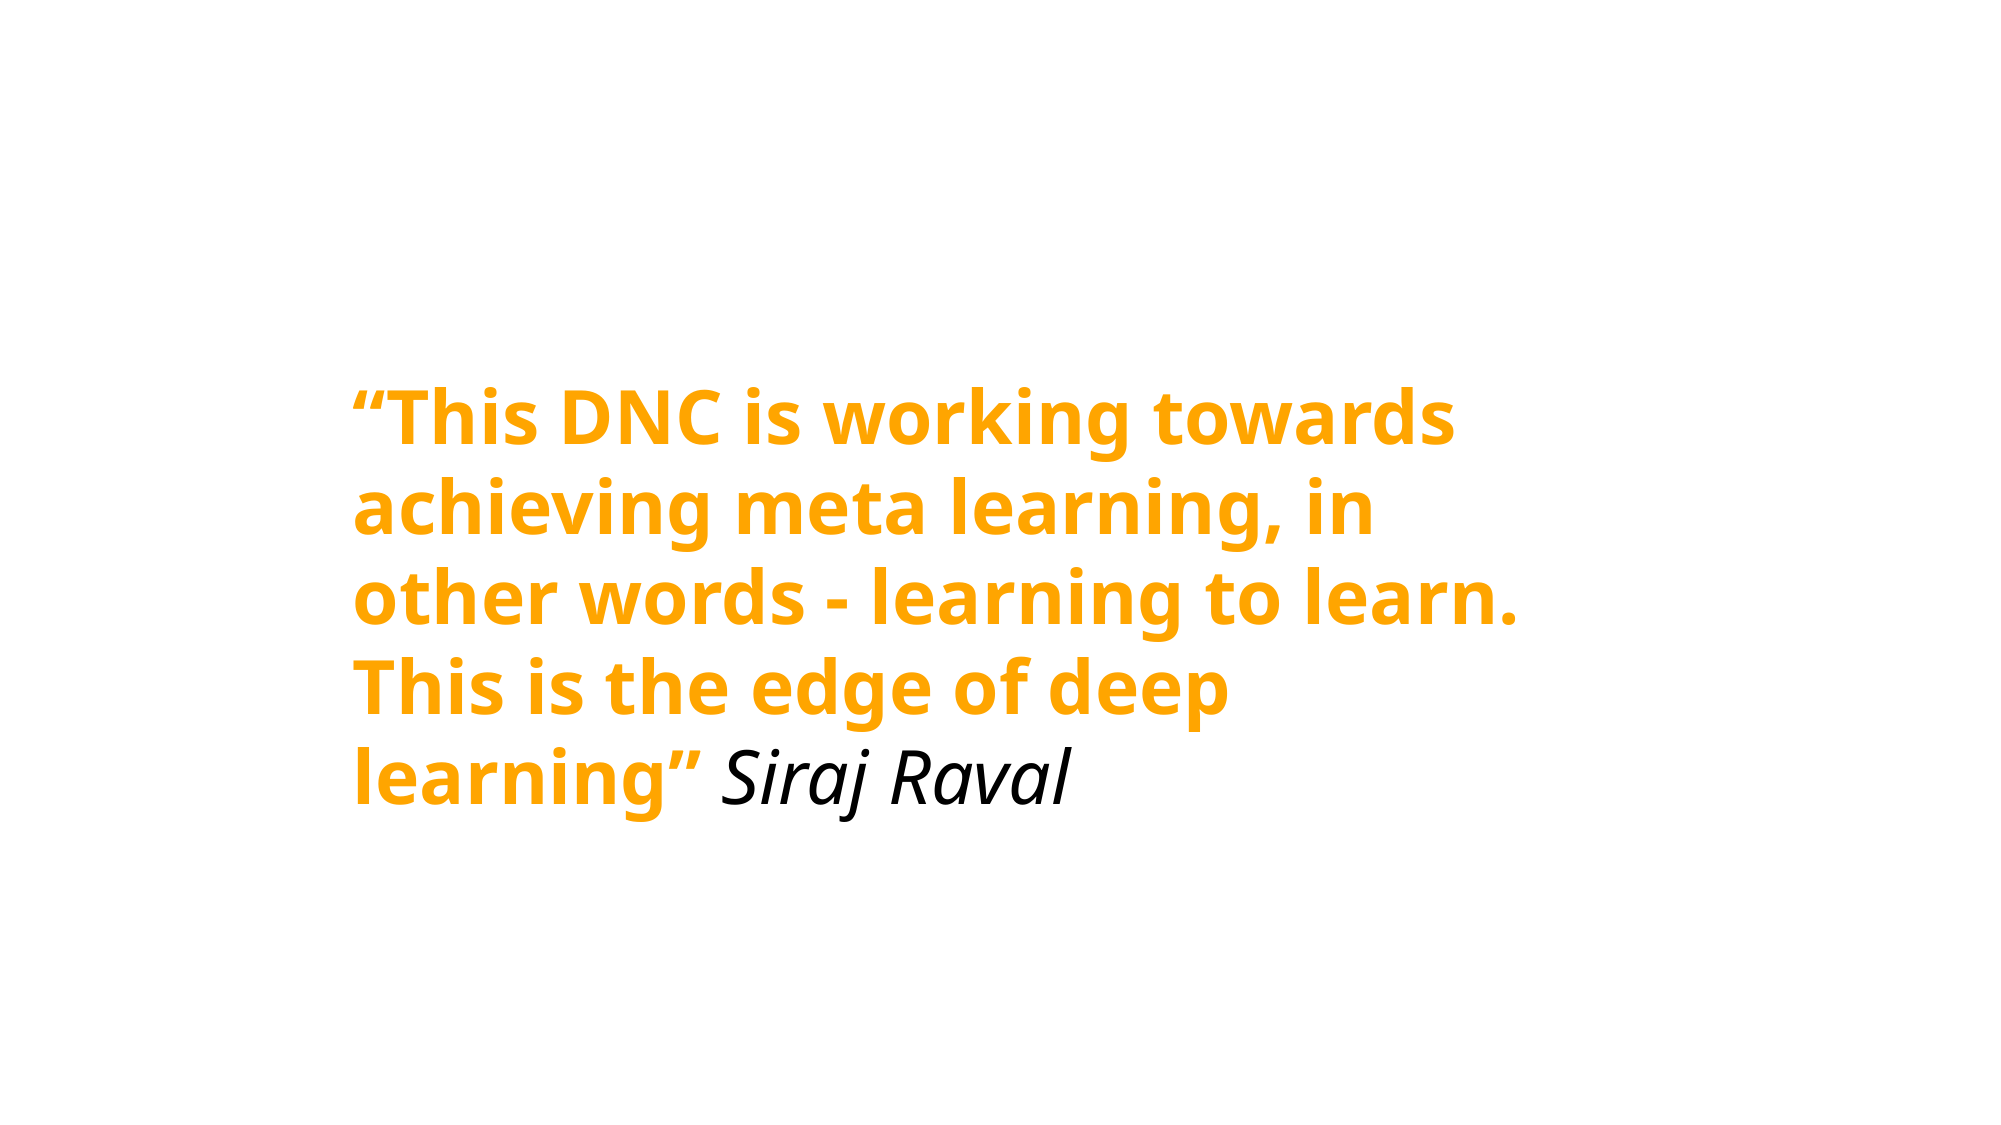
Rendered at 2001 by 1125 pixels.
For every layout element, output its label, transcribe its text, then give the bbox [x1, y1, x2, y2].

text_box “This DNC is working towards achieving meta learning, in other words - learning to learn. This is the edge of deep learning” Siraj Raval [338, 362, 1611, 827]
